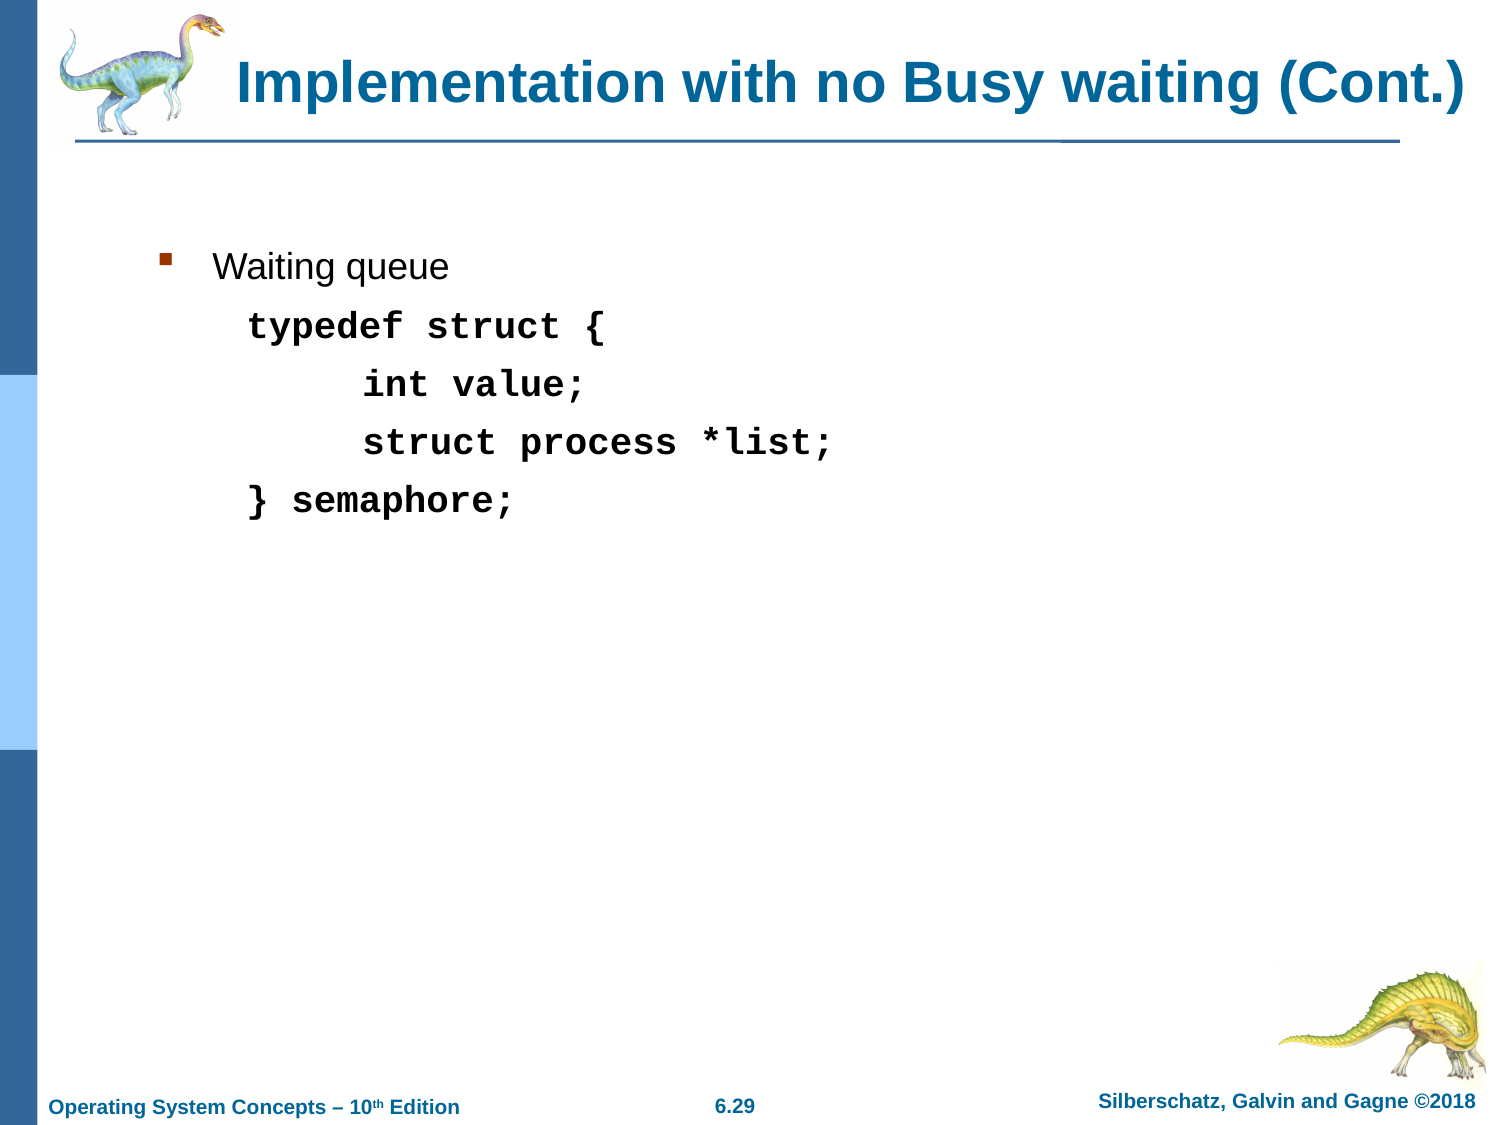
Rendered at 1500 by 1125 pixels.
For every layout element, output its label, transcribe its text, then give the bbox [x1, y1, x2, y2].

picture [1275, 959, 1486, 1090]
list Waiting queue typedef struct { int value; struct process *list; } semaphore; [141, 176, 1386, 948]
picture [46, 0, 243, 149]
title Implementation with no Busy waiting (Cont.) [131, 22, 1500, 123]
